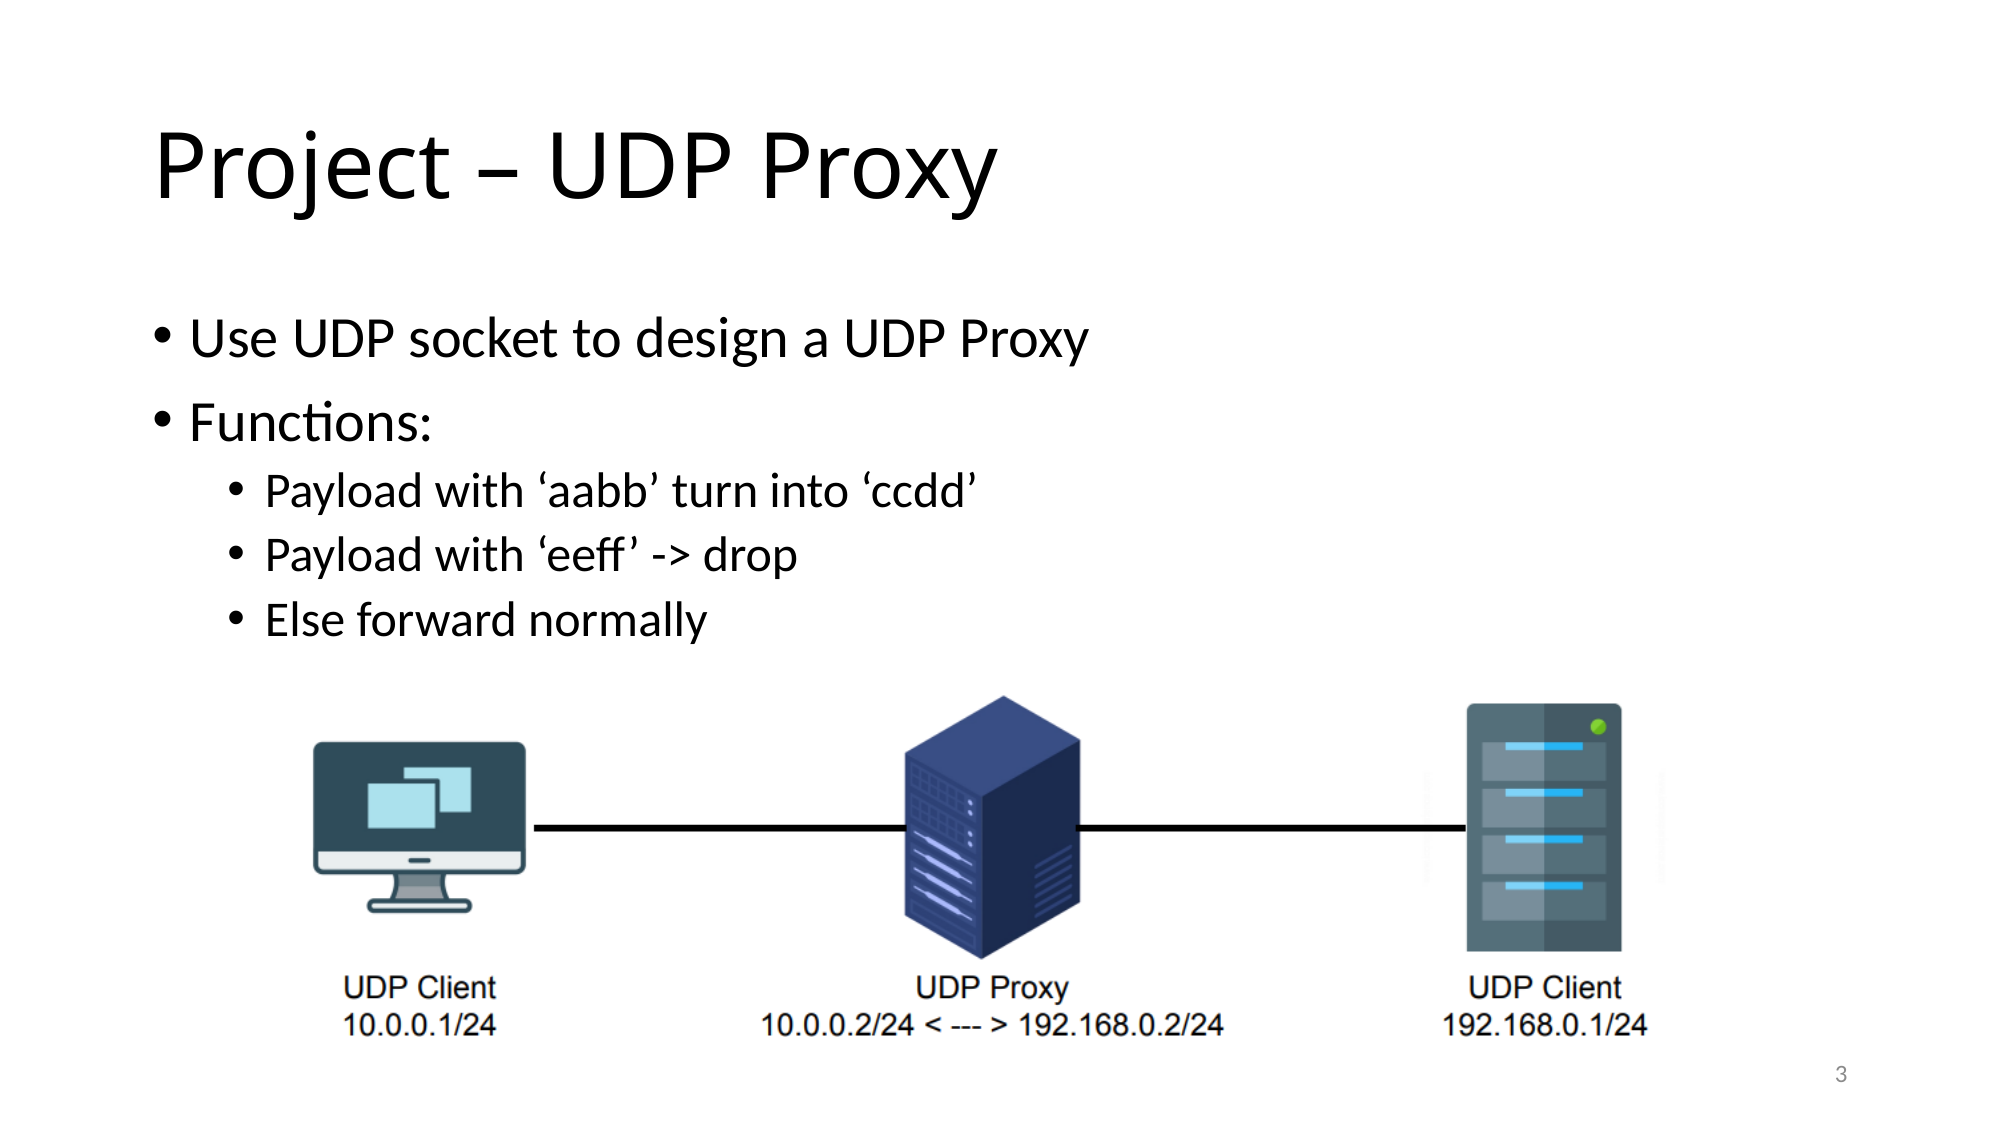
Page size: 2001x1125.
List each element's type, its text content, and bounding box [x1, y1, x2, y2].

slide_number 3 [1412, 1042, 1863, 1103]
title Project – UDP Proxy [137, 59, 1863, 278]
picture [240, 673, 1760, 1101]
list Use UDP socket to design a UDP Proxy Functions: Payload with ‘aabb’ turn into ‘ccdd’ Payload with ‘eeff’ -> drop Else forward normally [137, 299, 1863, 1014]
